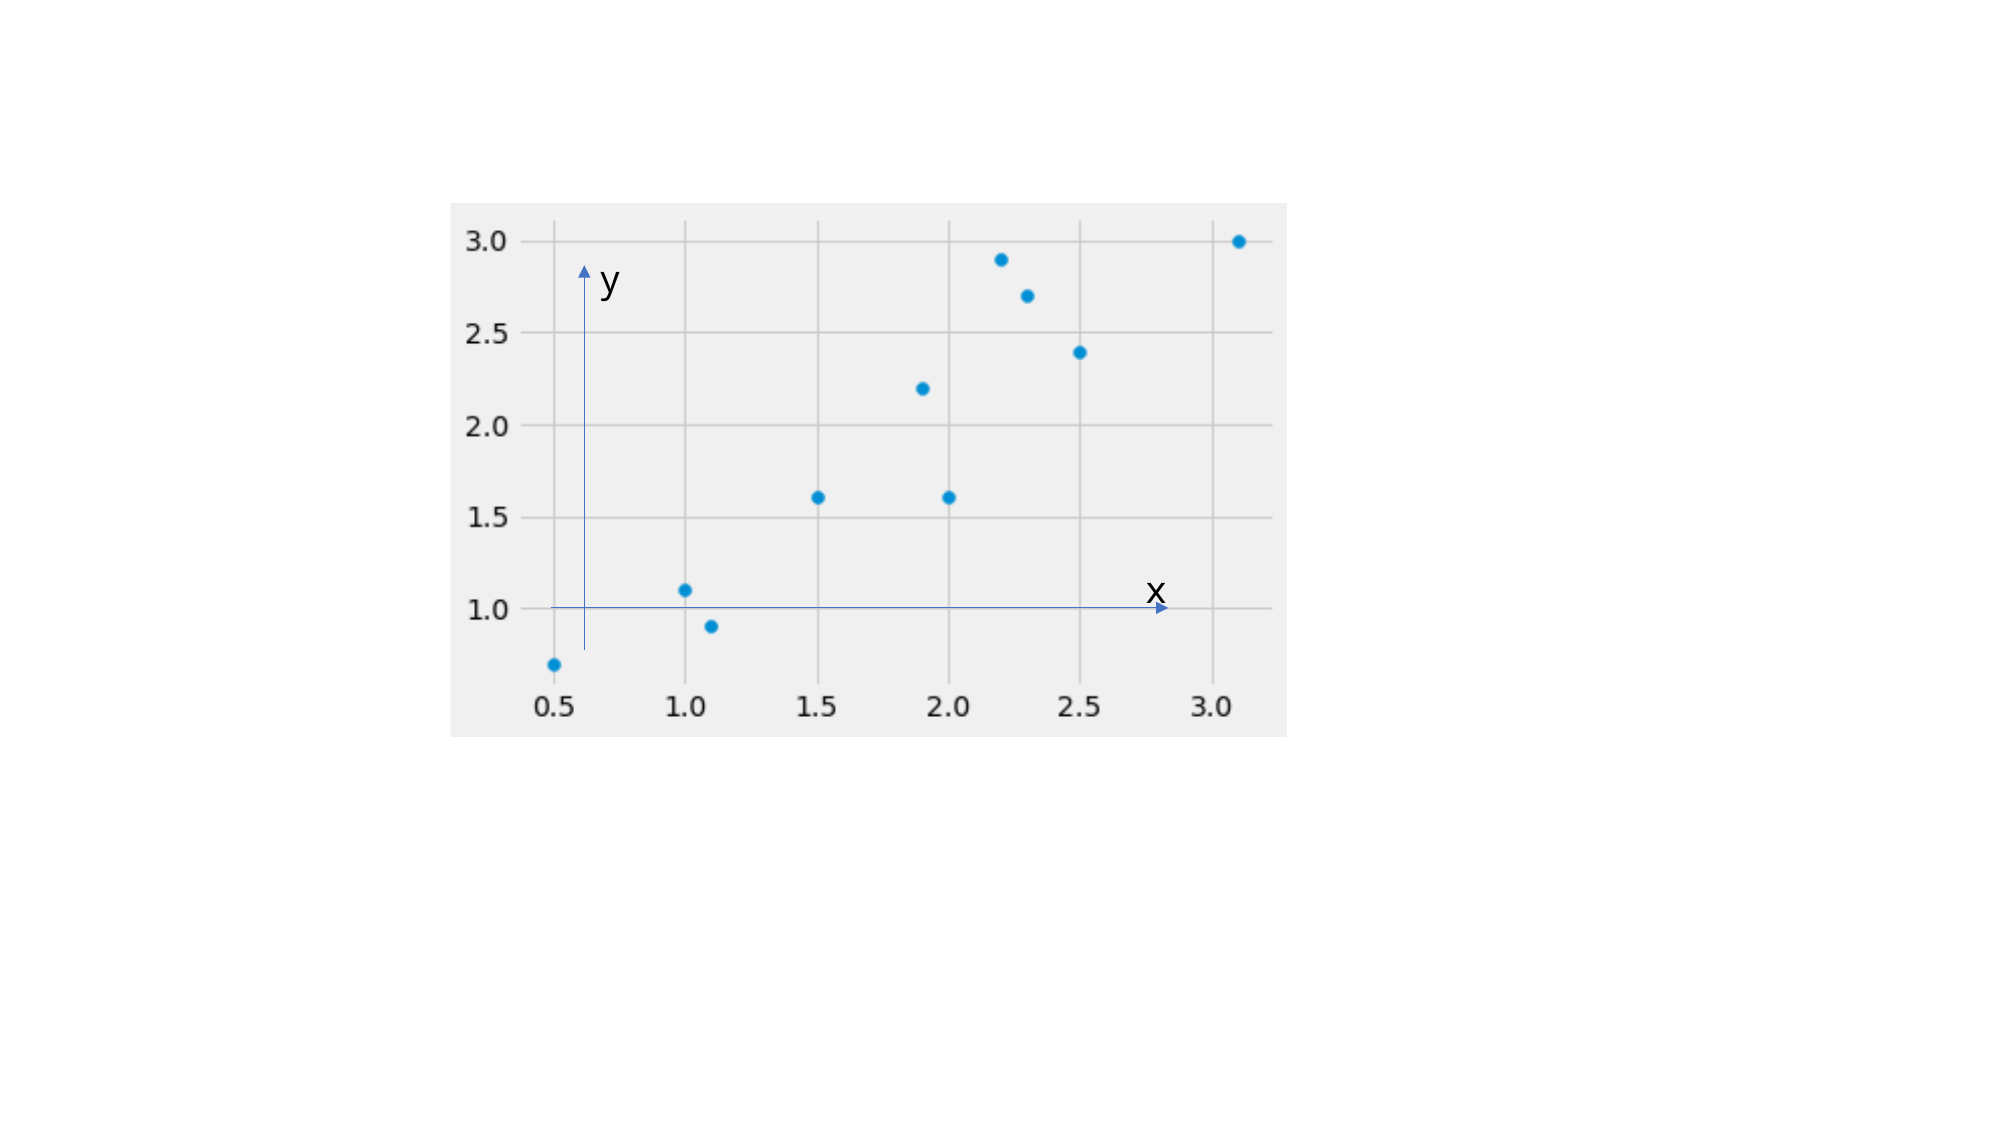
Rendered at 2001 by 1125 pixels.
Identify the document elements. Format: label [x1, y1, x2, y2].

text_box [447, 203, 1287, 737]
